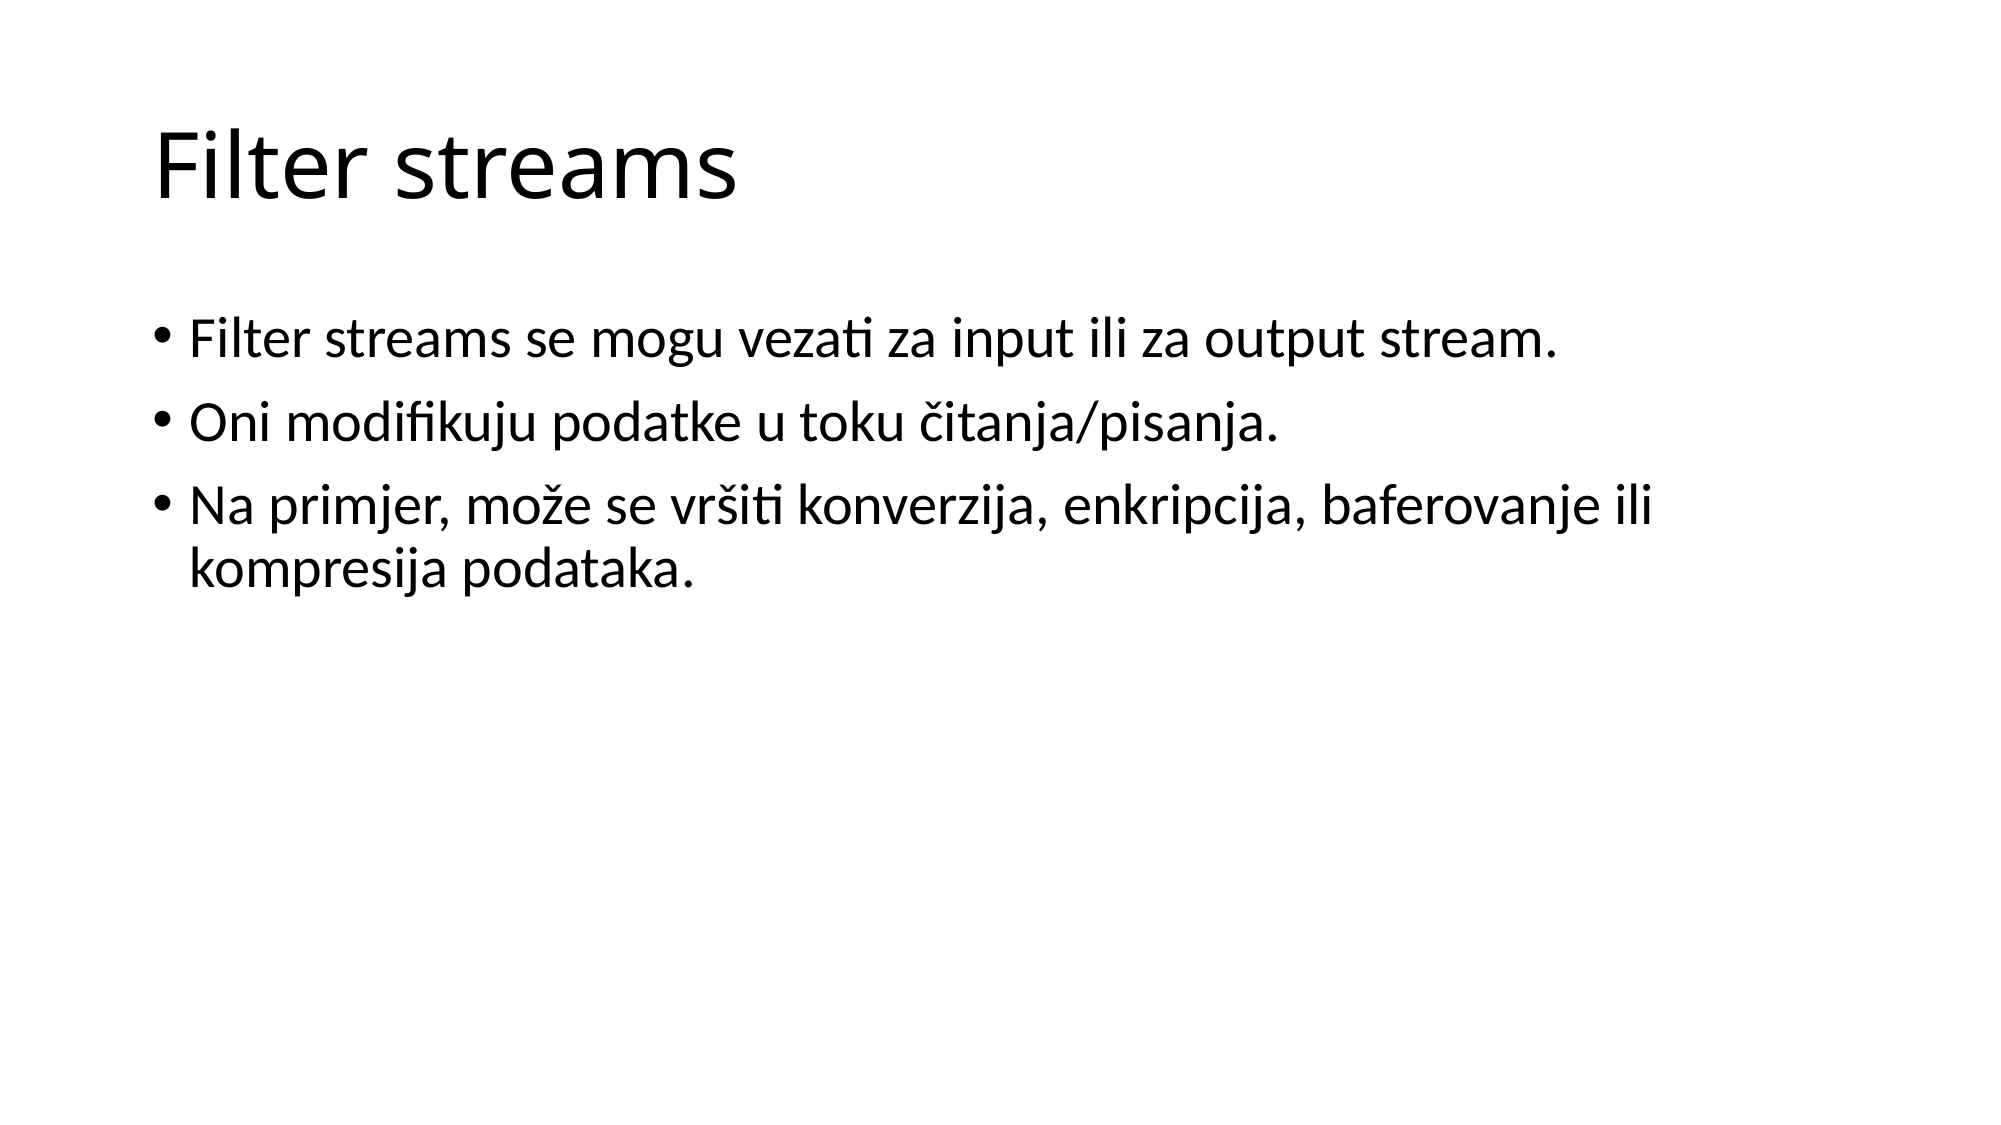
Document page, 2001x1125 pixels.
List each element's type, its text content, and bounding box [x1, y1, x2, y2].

list Filter streams se mogu vezati za input ili za output stream. Oni modifikuju podatke u toku čitanja/pisanja. Na primjer, može se vršiti konverzija, enkripcija, baferovanje ili kompresija podataka. [137, 299, 1863, 1014]
title Filter streams [137, 59, 1863, 278]
